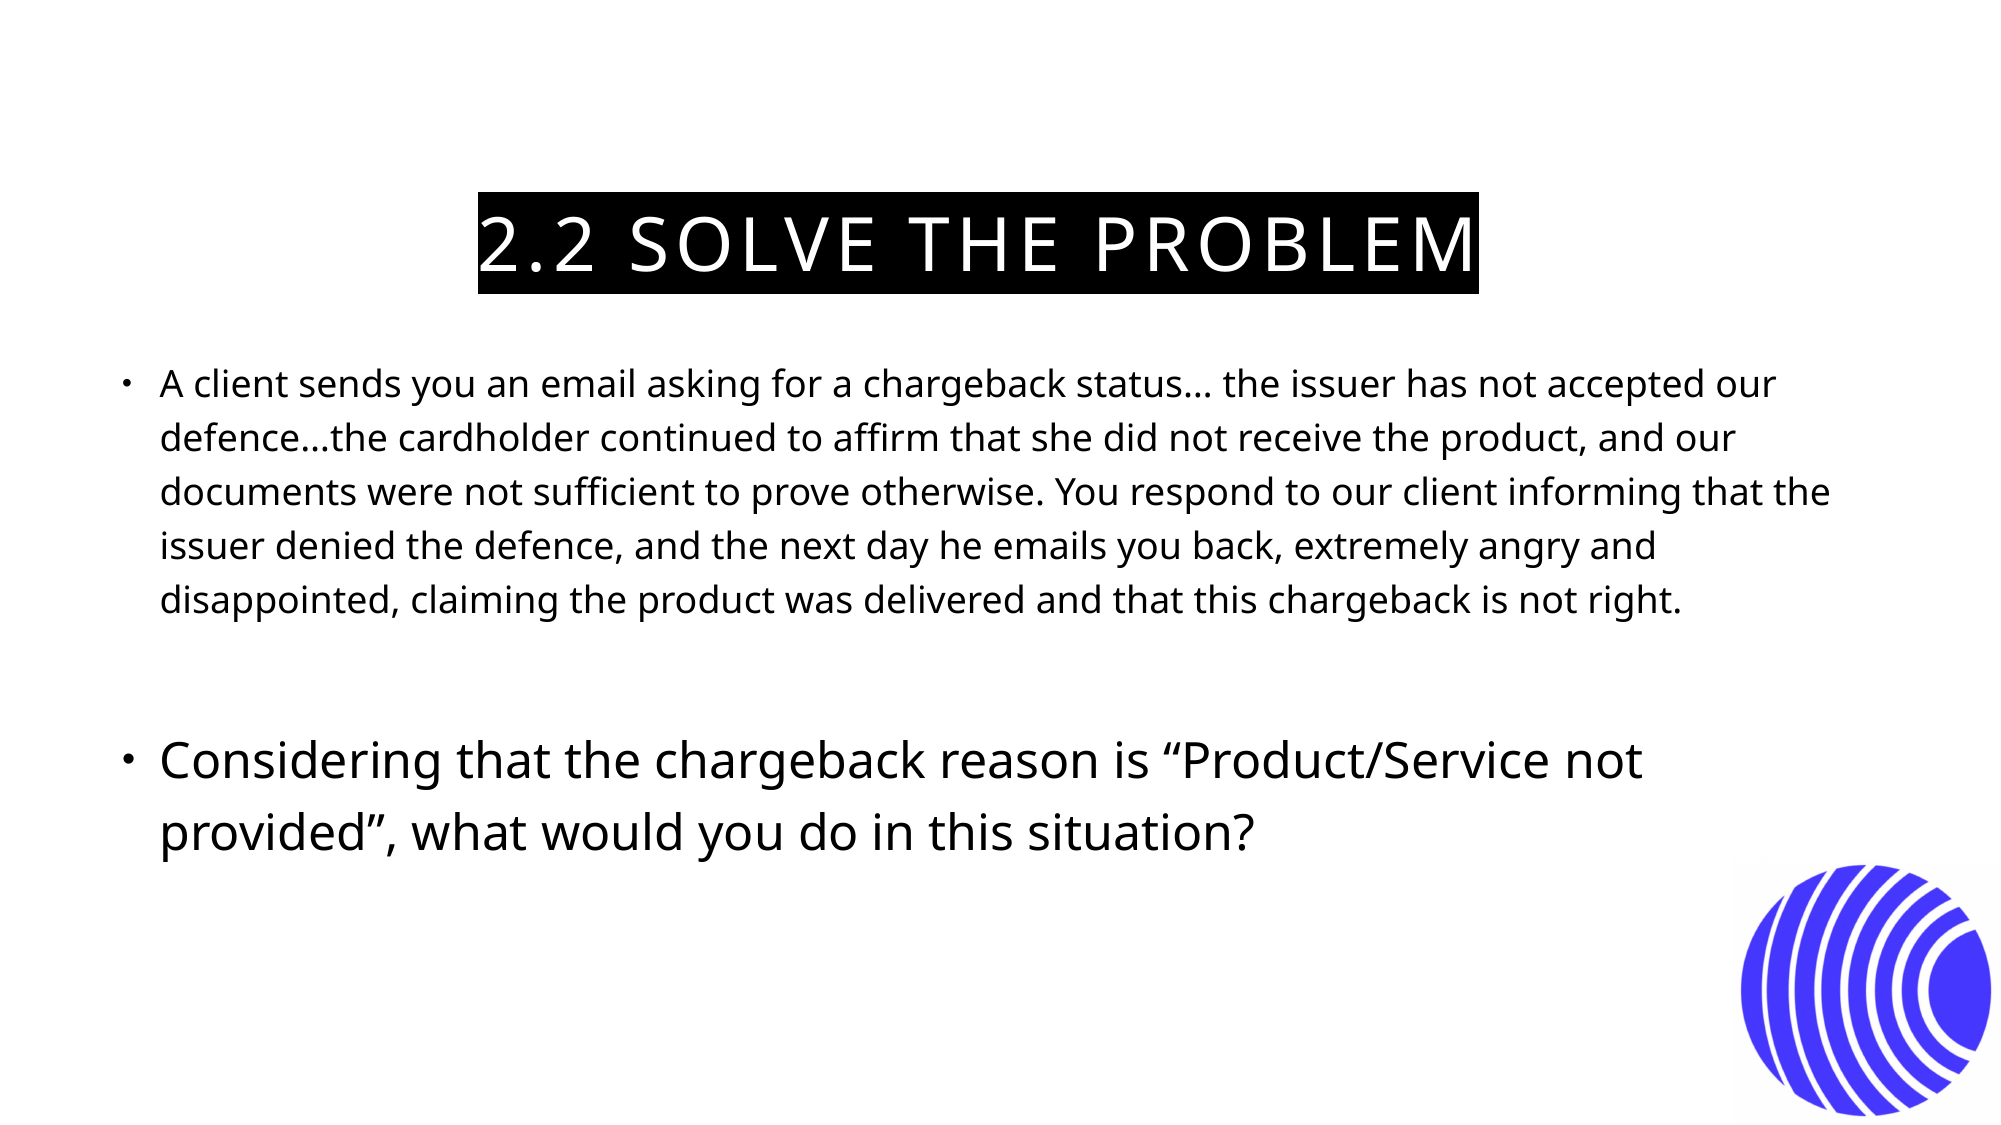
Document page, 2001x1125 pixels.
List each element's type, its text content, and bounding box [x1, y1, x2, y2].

picture [1732, 857, 2000, 1125]
title 2.2 Solve the problem [107, 106, 1850, 295]
list A client sends you an email asking for a chargeback status… the issuer has not accepted our defence…the cardholder continued to affirm that she did not receive the product, and our documents were not sufficient to prove otherwise. You respond to our client informing that the issuer denied the defence, and the next day he emails you back, extremely angry and disappointed, claiming the product was delivered and that this chargeback is not right. Considering that the chargeback reason is “Product/Service not provided”, what would you do in this situation? [107, 343, 1850, 975]
